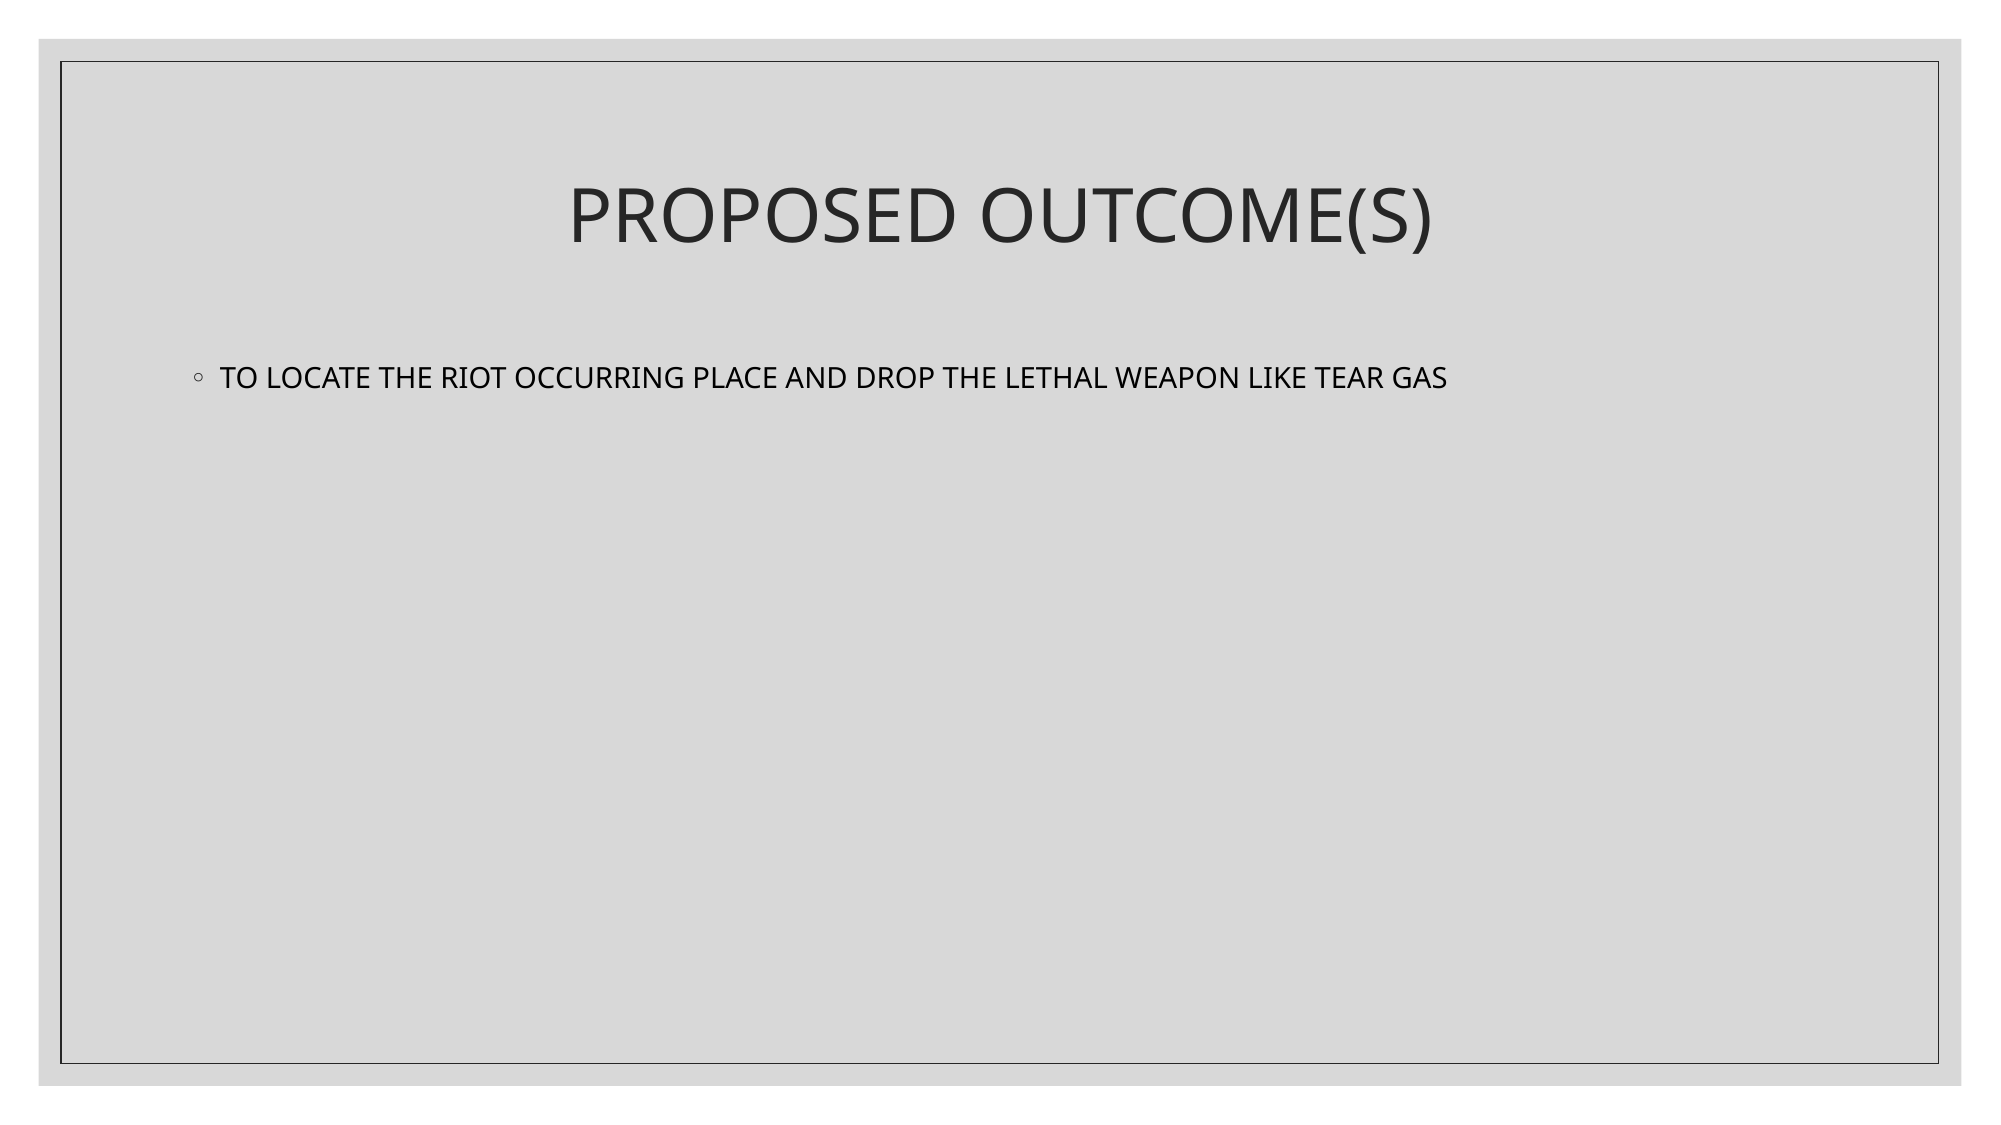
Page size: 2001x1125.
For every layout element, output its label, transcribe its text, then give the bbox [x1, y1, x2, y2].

title PROPOSED OUTCOME(S) [174, 105, 1825, 331]
list TO LOCATE THE RIOT OCCURRING PLACE AND DROP THE LETHAL WEAPON LIKE TEAR GAS [174, 345, 1825, 977]
